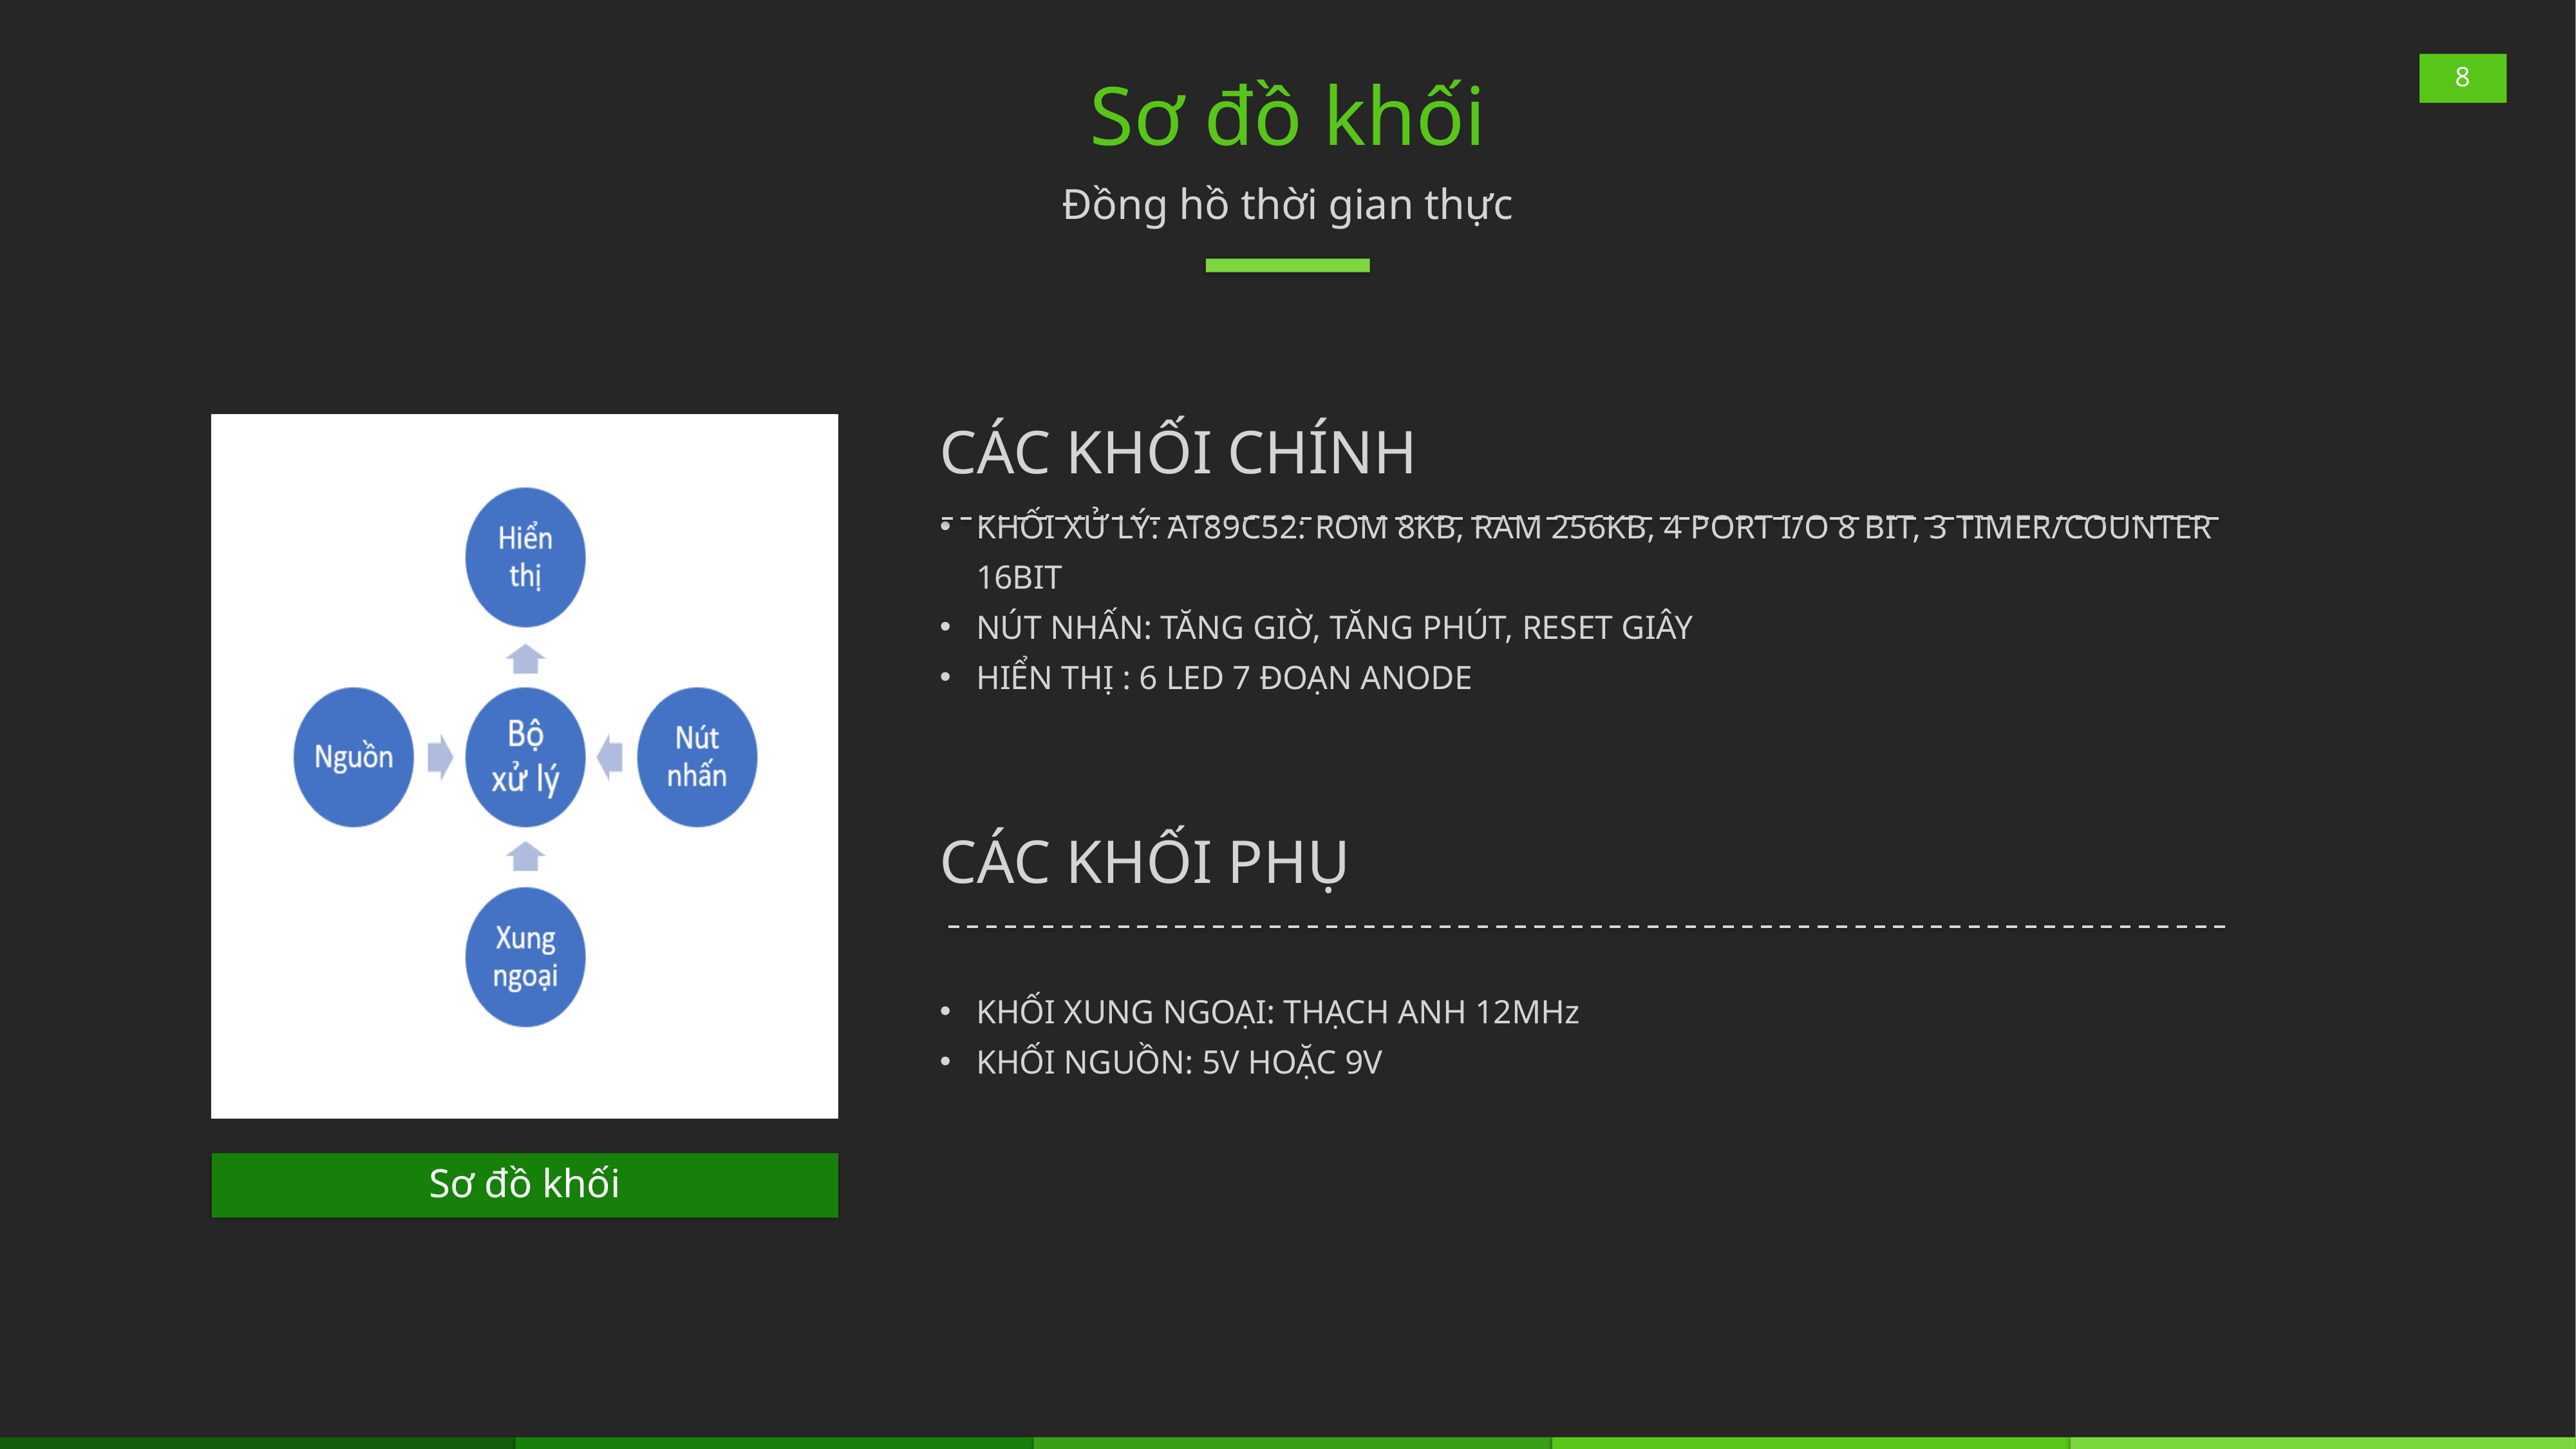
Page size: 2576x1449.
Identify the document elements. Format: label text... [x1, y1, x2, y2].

text_box Đồng hồ thời gian thực [196, 156, 2379, 245]
text_box KHỐI XỬ LÝ: AT89C52: ROM 8KB, RAM 256KB, 4 PORT I/O 8 BIT, 3 TIMER/COUNTER 16BIT NÚT NHẤN: TĂNG GIỜ, TĂNG PHÚT, RESET GIÂY HIỂN THỊ : 6 LED 7 ĐOẠN ANODE [914, 482, 2322, 759]
text_box [1205, 258, 1370, 272]
slide_number 8 [2420, 53, 2507, 103]
text_box CÁC KHỐI PHỤ [914, 824, 2322, 895]
text_box CÁC KHỐI CHÍNH [914, 414, 2322, 482]
text_box KHỐI XUNG NGOẠI: THẠCH ANH 12MHz KHỐI NGUỒN: 5V HOẶC 9V [914, 967, 2322, 1094]
text_box Sơ đồ khối [193, 60, 2383, 180]
picture [211, 413, 839, 1119]
text_box Sơ đồ khối [211, 1153, 839, 1218]
